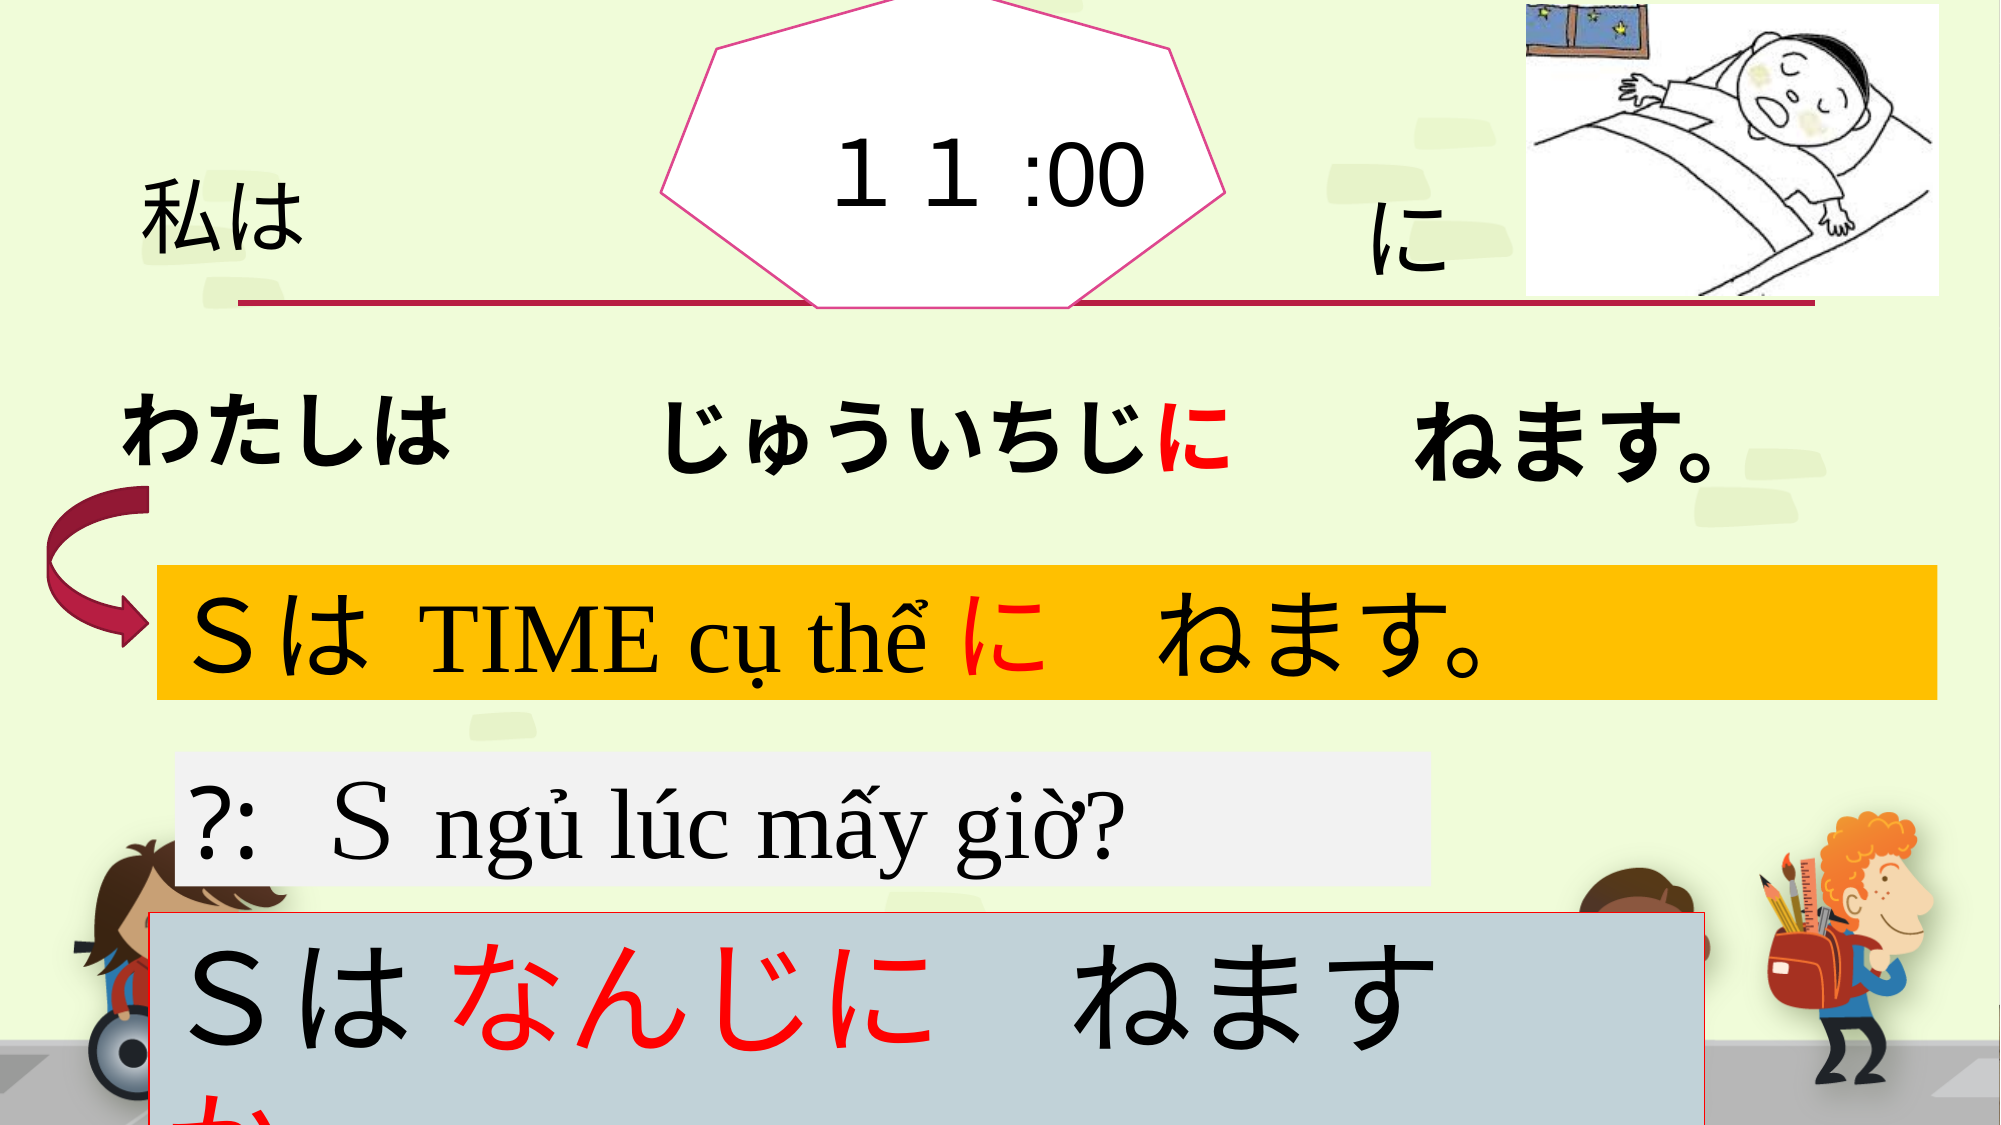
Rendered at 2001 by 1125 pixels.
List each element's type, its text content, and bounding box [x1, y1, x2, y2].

text_box わたしは [104, 370, 487, 486]
text_box １１:00 [660, 0, 1225, 308]
text_box [47, 487, 148, 647]
text_box 私は [125, 156, 362, 272]
text_box に [1347, 173, 1485, 299]
text_box ?: Ｓngủ lúc mấy giờ? [174, 751, 1432, 887]
text_box ねます。 [1396, 377, 1847, 503]
text_box Ｓは TIME cụ thểに ねます。 [157, 565, 1938, 700]
text_box Ｓは なんじに ねますか。 [149, 912, 1705, 1125]
picture [0, 0, 2000, 1125]
text_box じゅういちじに [637, 377, 1350, 493]
